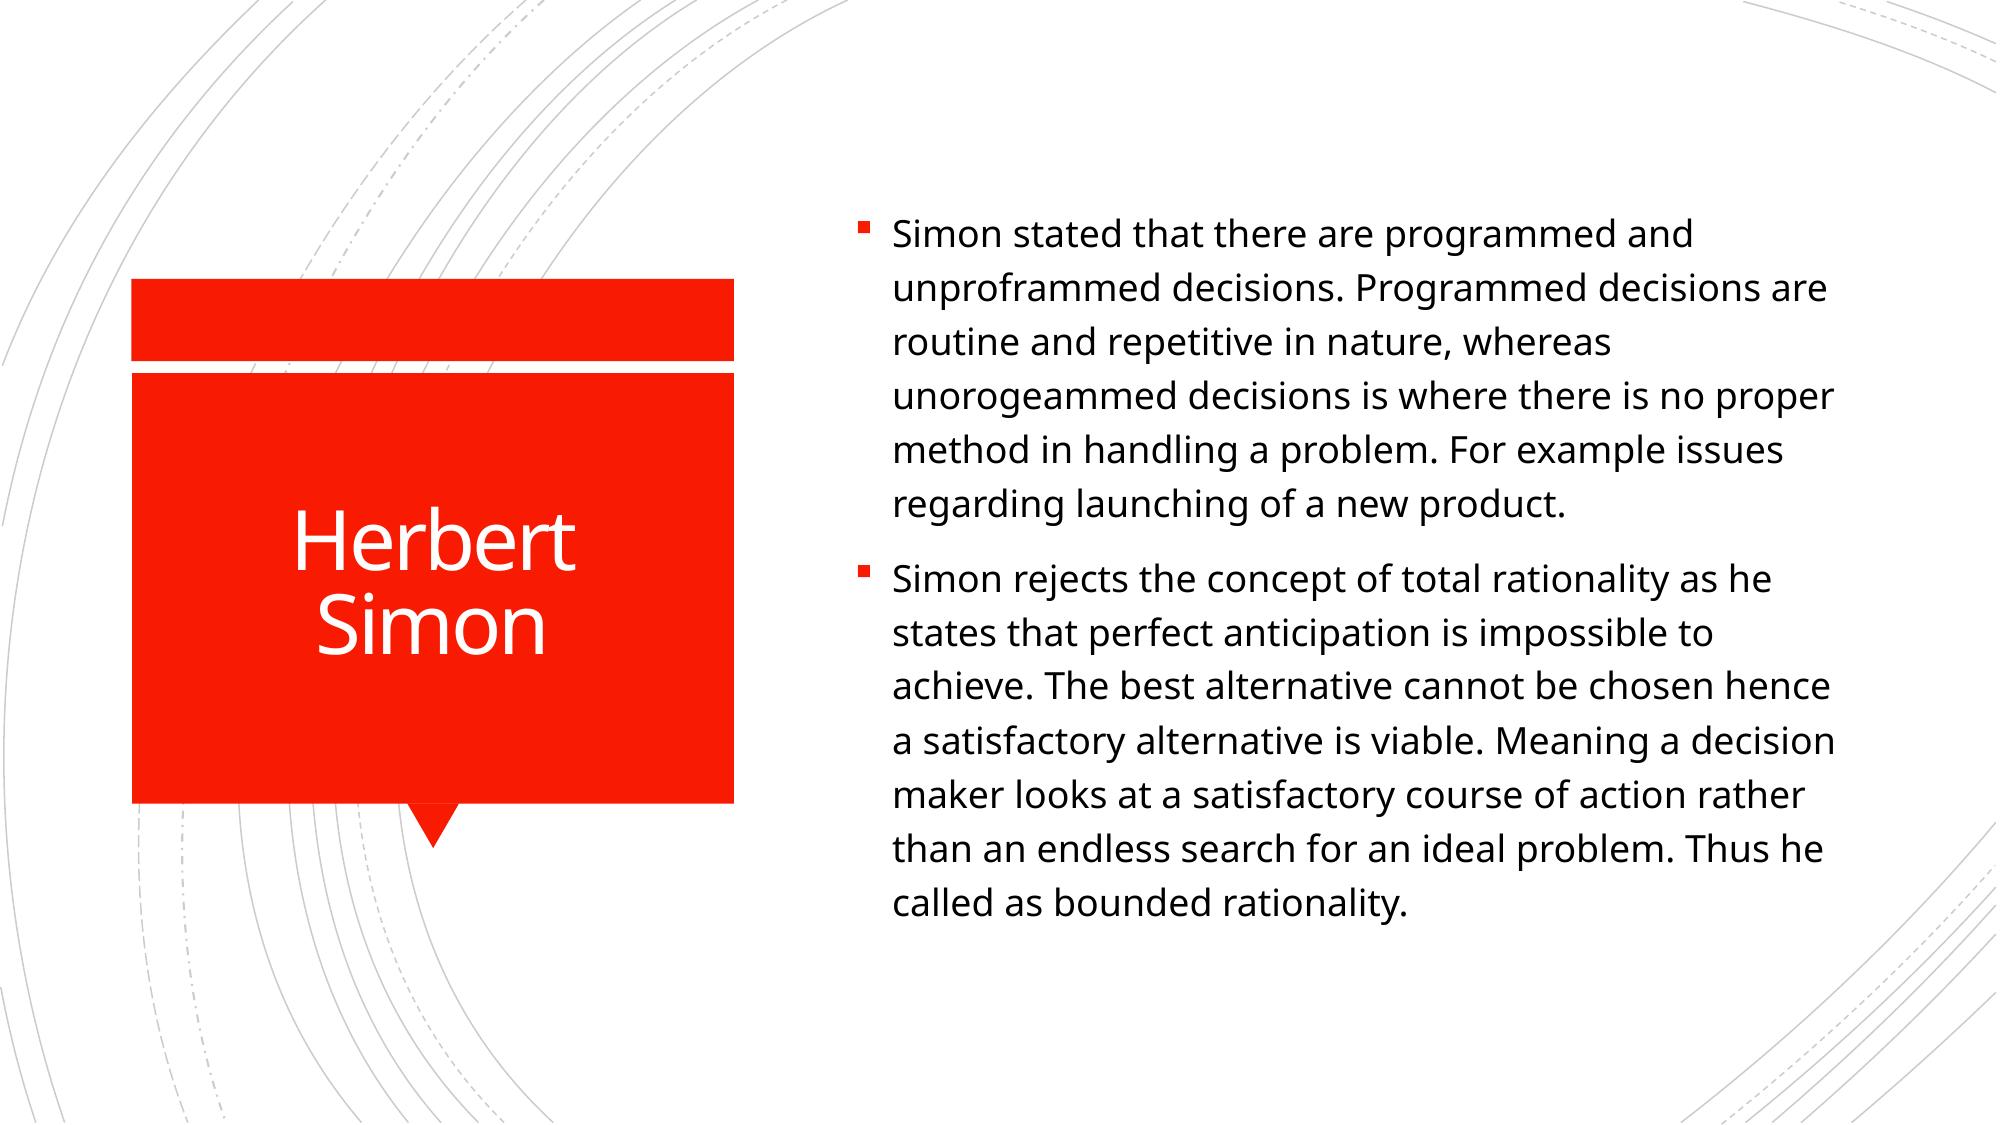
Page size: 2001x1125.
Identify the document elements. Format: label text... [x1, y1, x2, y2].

title Herbert Simon [145, 385, 720, 789]
list Simon stated that there are programmed and unproframmed decisions. Programmed decisions are routine and repetitive in nature, whereas unorogeammed decisions is where there is no proper method in handling a problem. For example issues regarding launching of a new product. Simon rejects the concept of total rationality as he states that perfect anticipation is impossible to achieve. The best alternative cannot be chosen hence a satisfactory alternative is viable. Meaning a decision maker looks at a satisfactory course of action rather than an endless search for an ideal problem. Thus he called as bounded rationality. [839, 131, 1871, 993]
